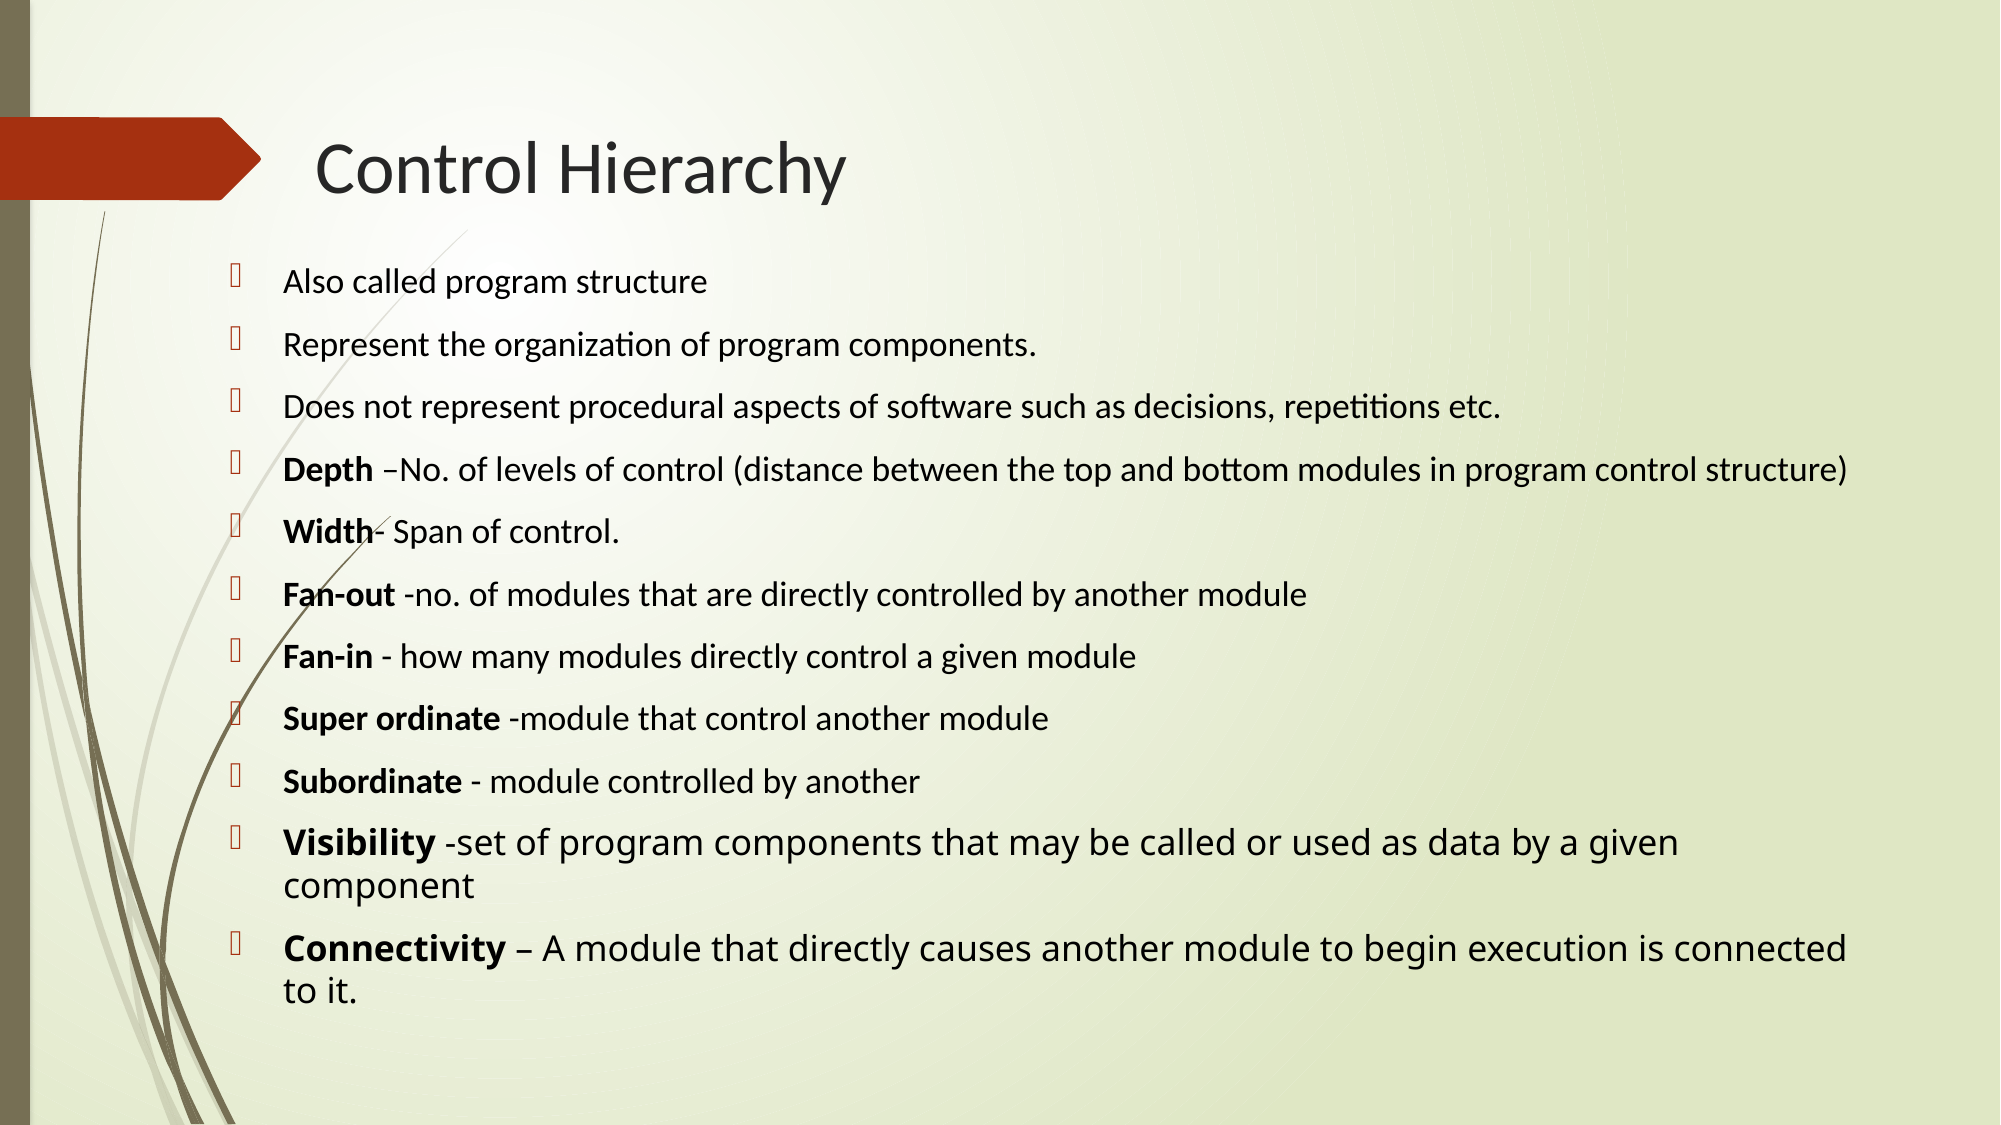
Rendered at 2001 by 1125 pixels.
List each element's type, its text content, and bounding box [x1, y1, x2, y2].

list Also called program structure Represent the organization of program components. Does not represent procedural aspects of software such as decisions, repetitions etc. Depth –No. of levels of control (distance between the top and bottom modules in program control structure) Width- Span of control. Fan-out -no. of modules that are directly controlled by another module Fan-in - how many modules directly control a given module Super ordinate -module that control another module Subordinate - module controlled by another Visibility -set of program components that may be called or used as data by a given component Connectivity – A module that directly causes another module to begin execution is connected to it. [214, 250, 1888, 1042]
title Control Hierarchy [300, 110, 1763, 250]
